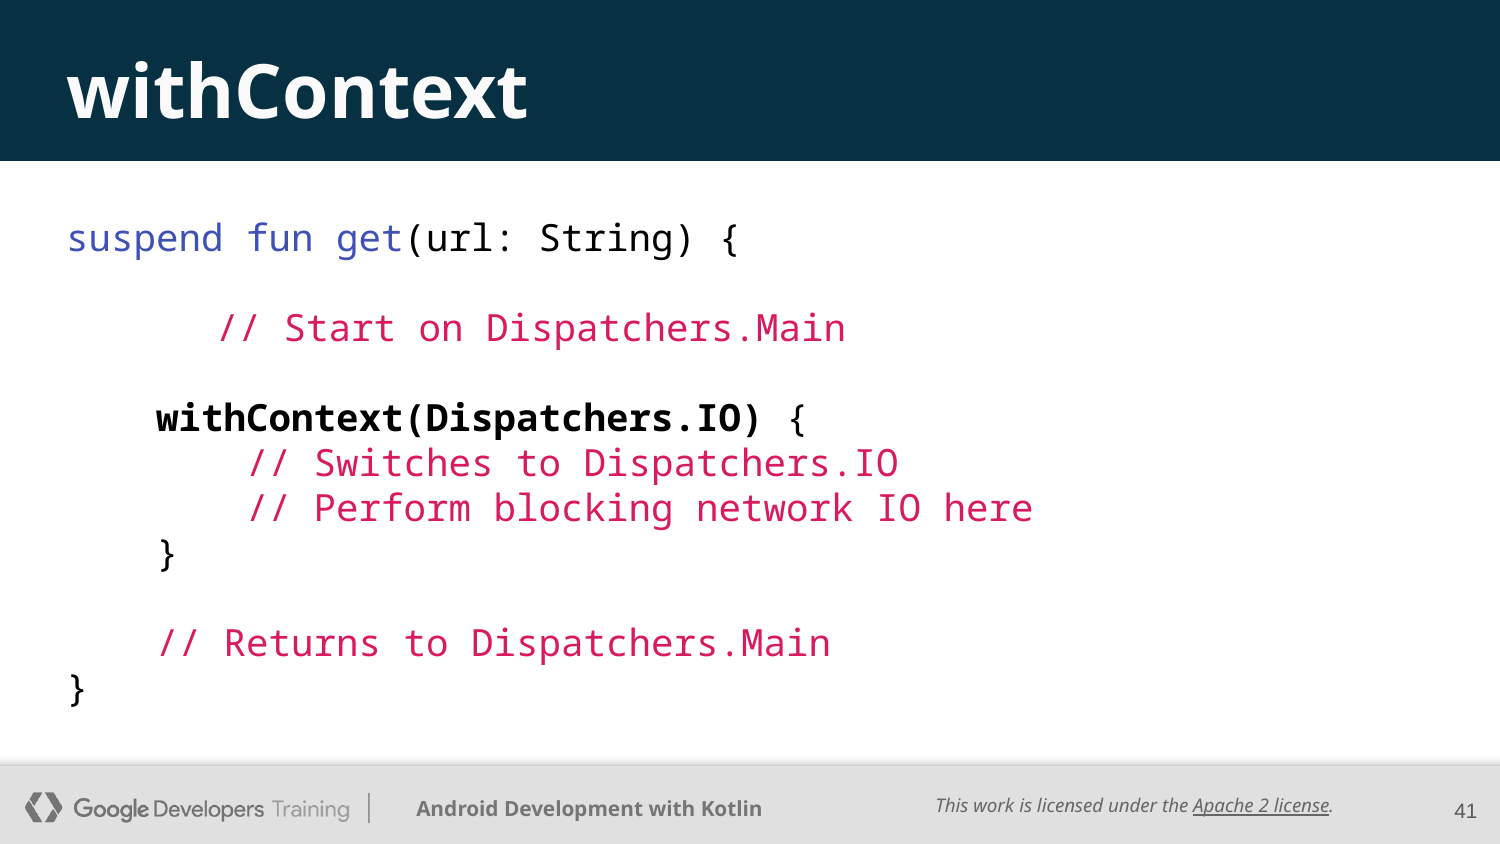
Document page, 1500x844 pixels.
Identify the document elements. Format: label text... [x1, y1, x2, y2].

slide_number ‹#› [1402, 777, 1493, 842]
picture [0, 161, 1500, 844]
list suspend fun get(url: String) { // Start on Dispatchers.Main withContext(Dispatchers.IO) { // Switches to Dispatchers.IO // Perform blocking network IO here } // Returns to Dispatchers.Main } [51, 198, 1449, 723]
title withContext [51, 28, 1449, 122]
